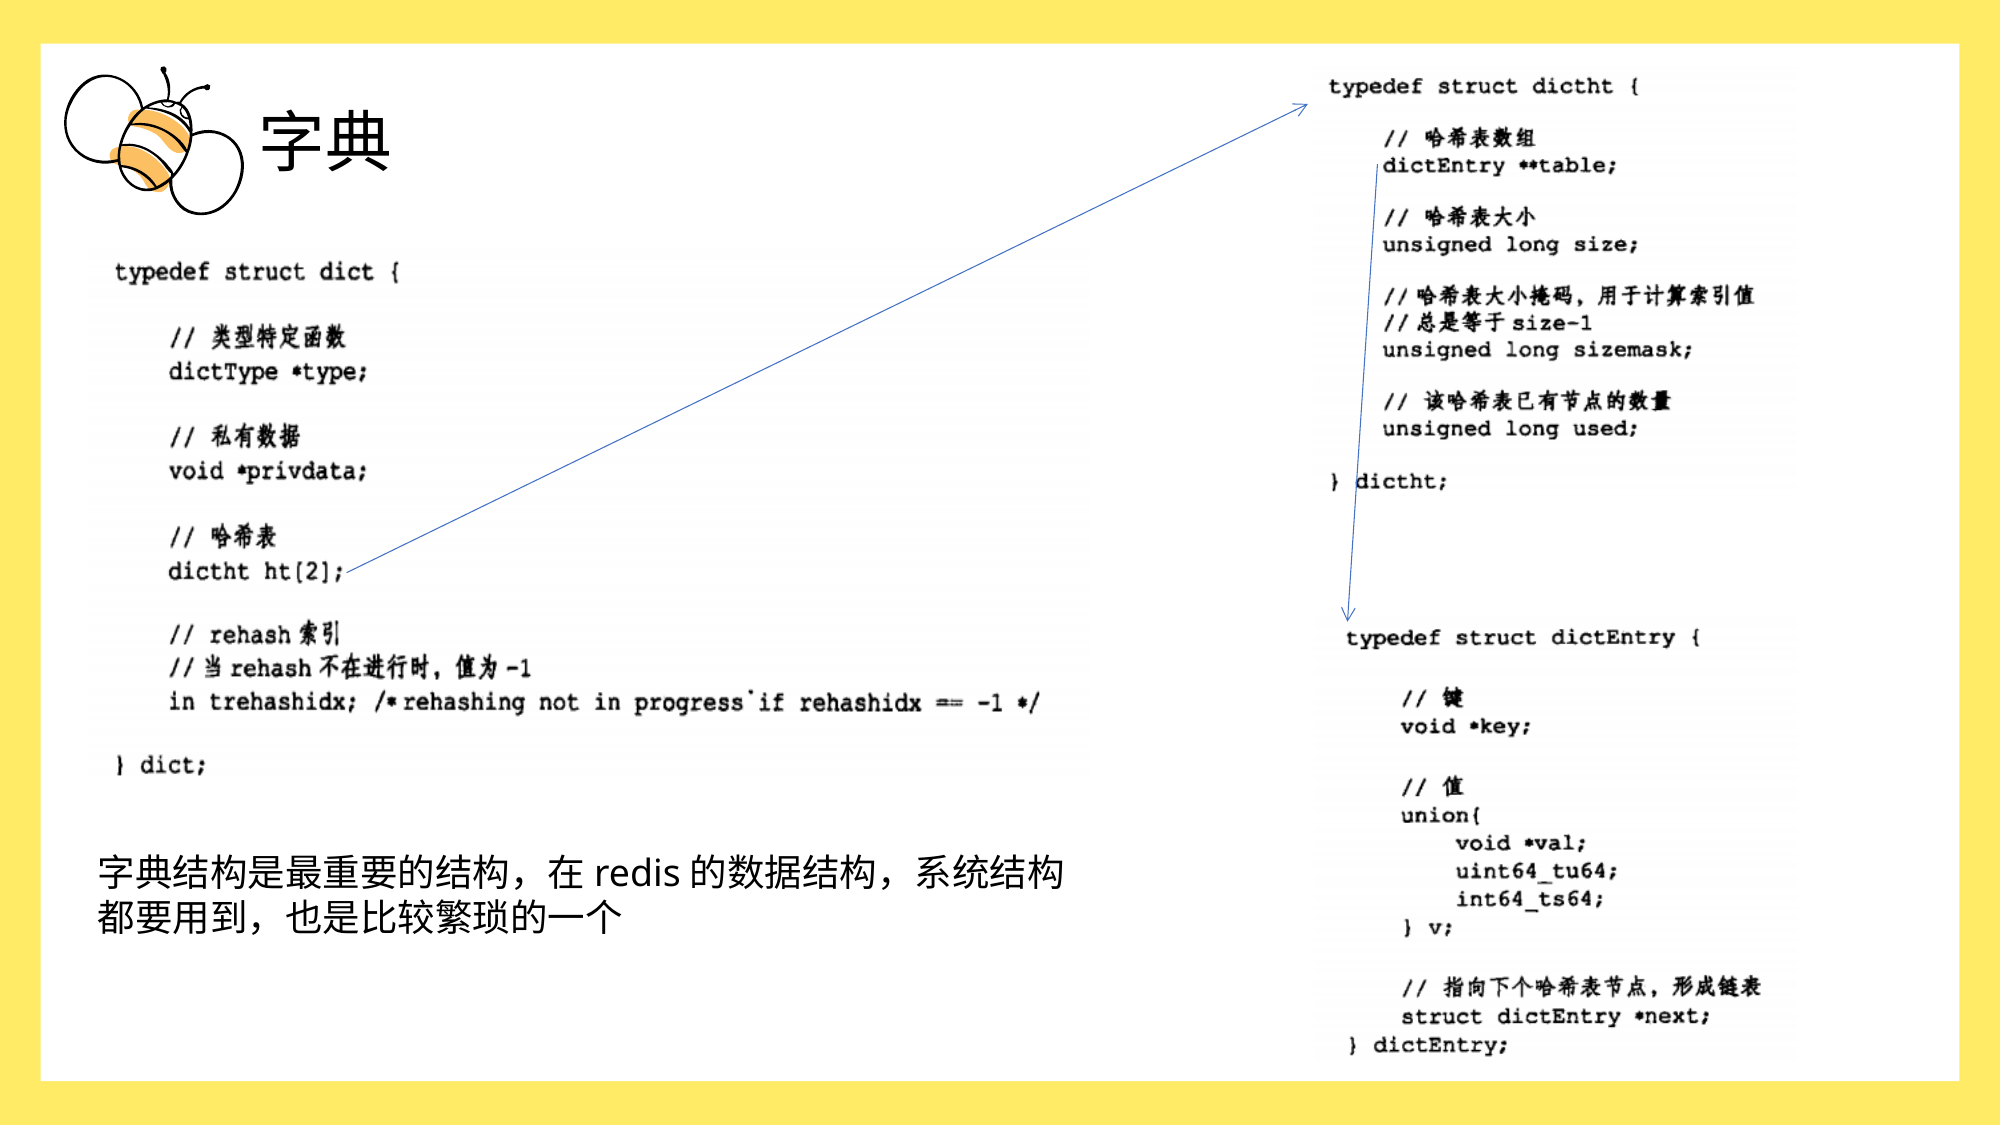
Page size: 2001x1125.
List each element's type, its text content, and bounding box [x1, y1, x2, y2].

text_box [346, 103, 1308, 573]
picture [88, 247, 1090, 790]
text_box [1347, 164, 1378, 622]
picture [1314, 615, 1797, 1062]
text_box 字典 [245, 92, 1112, 188]
picture [1313, 65, 1797, 502]
text_box 字典结构是最重要的结构，在redis的数据结构，系统结构 都要用到，也是比较繁琐的一个 [82, 841, 1080, 947]
picture [63, 65, 245, 216]
